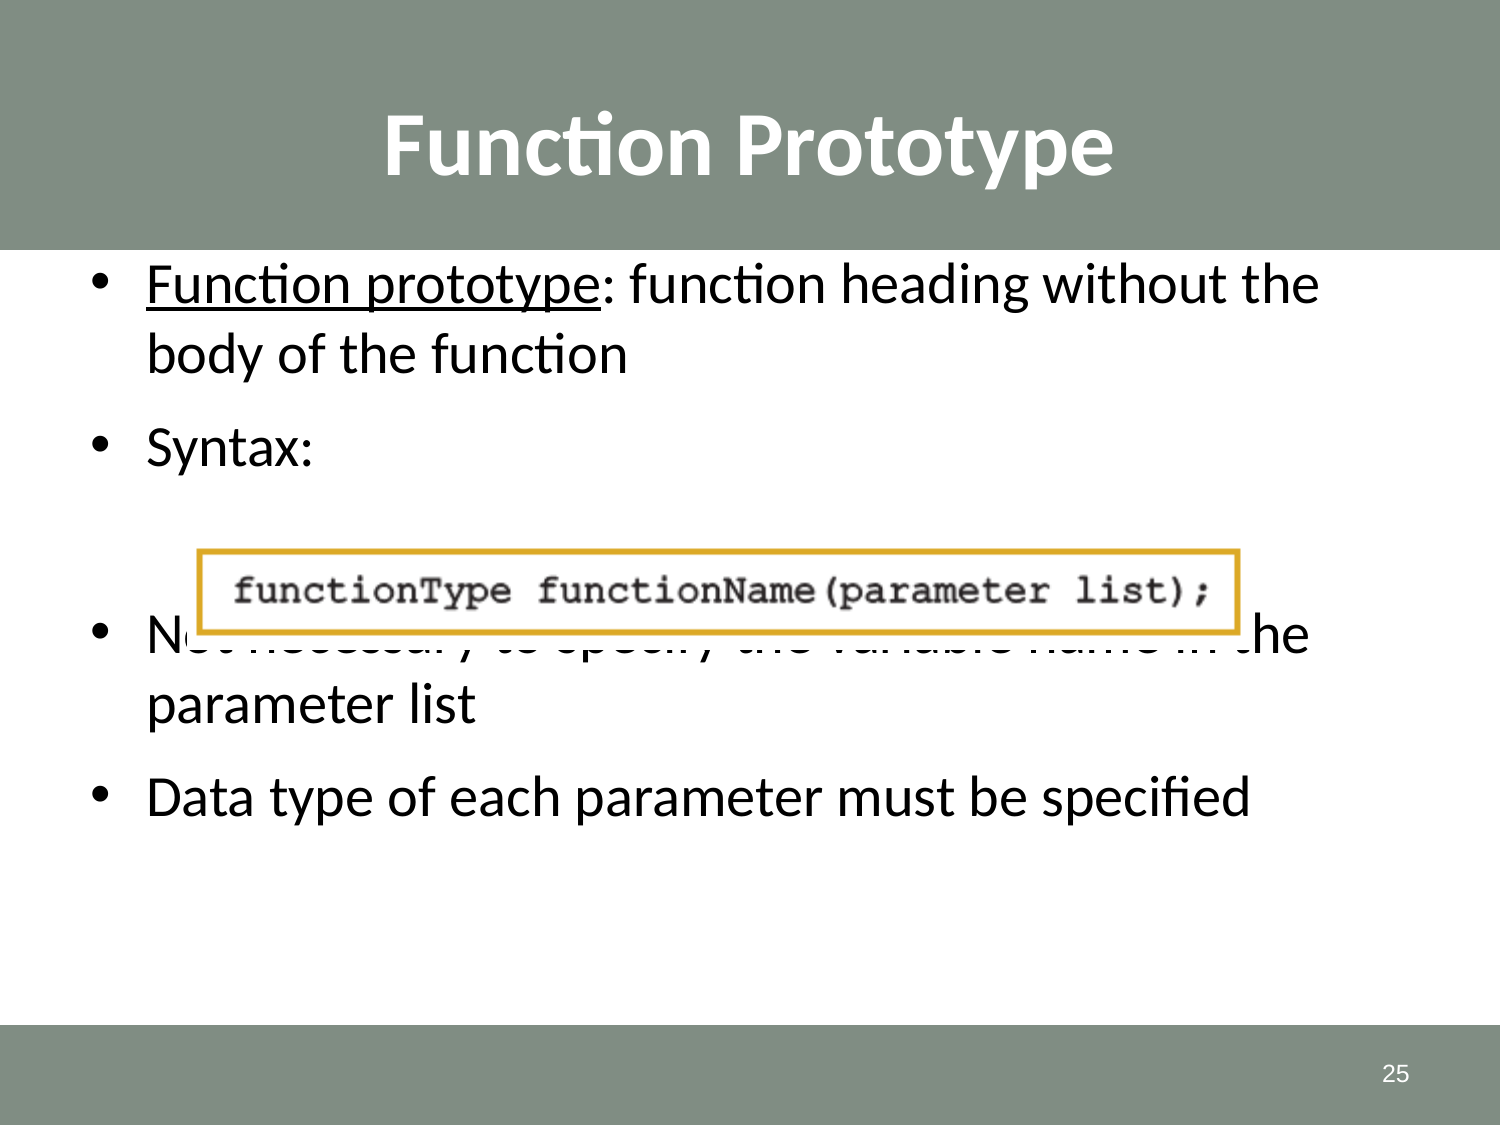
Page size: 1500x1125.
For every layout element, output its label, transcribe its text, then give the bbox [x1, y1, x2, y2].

slide_number 25 [1074, 1042, 1425, 1103]
picture [187, 537, 1249, 651]
title Function Prototype [75, 45, 1425, 233]
list Function prototype: function heading without the body of the function Syntax: Not necessary to specify the variable name in the parameter list Data type of each parameter must be specified [75, 237, 1425, 980]
